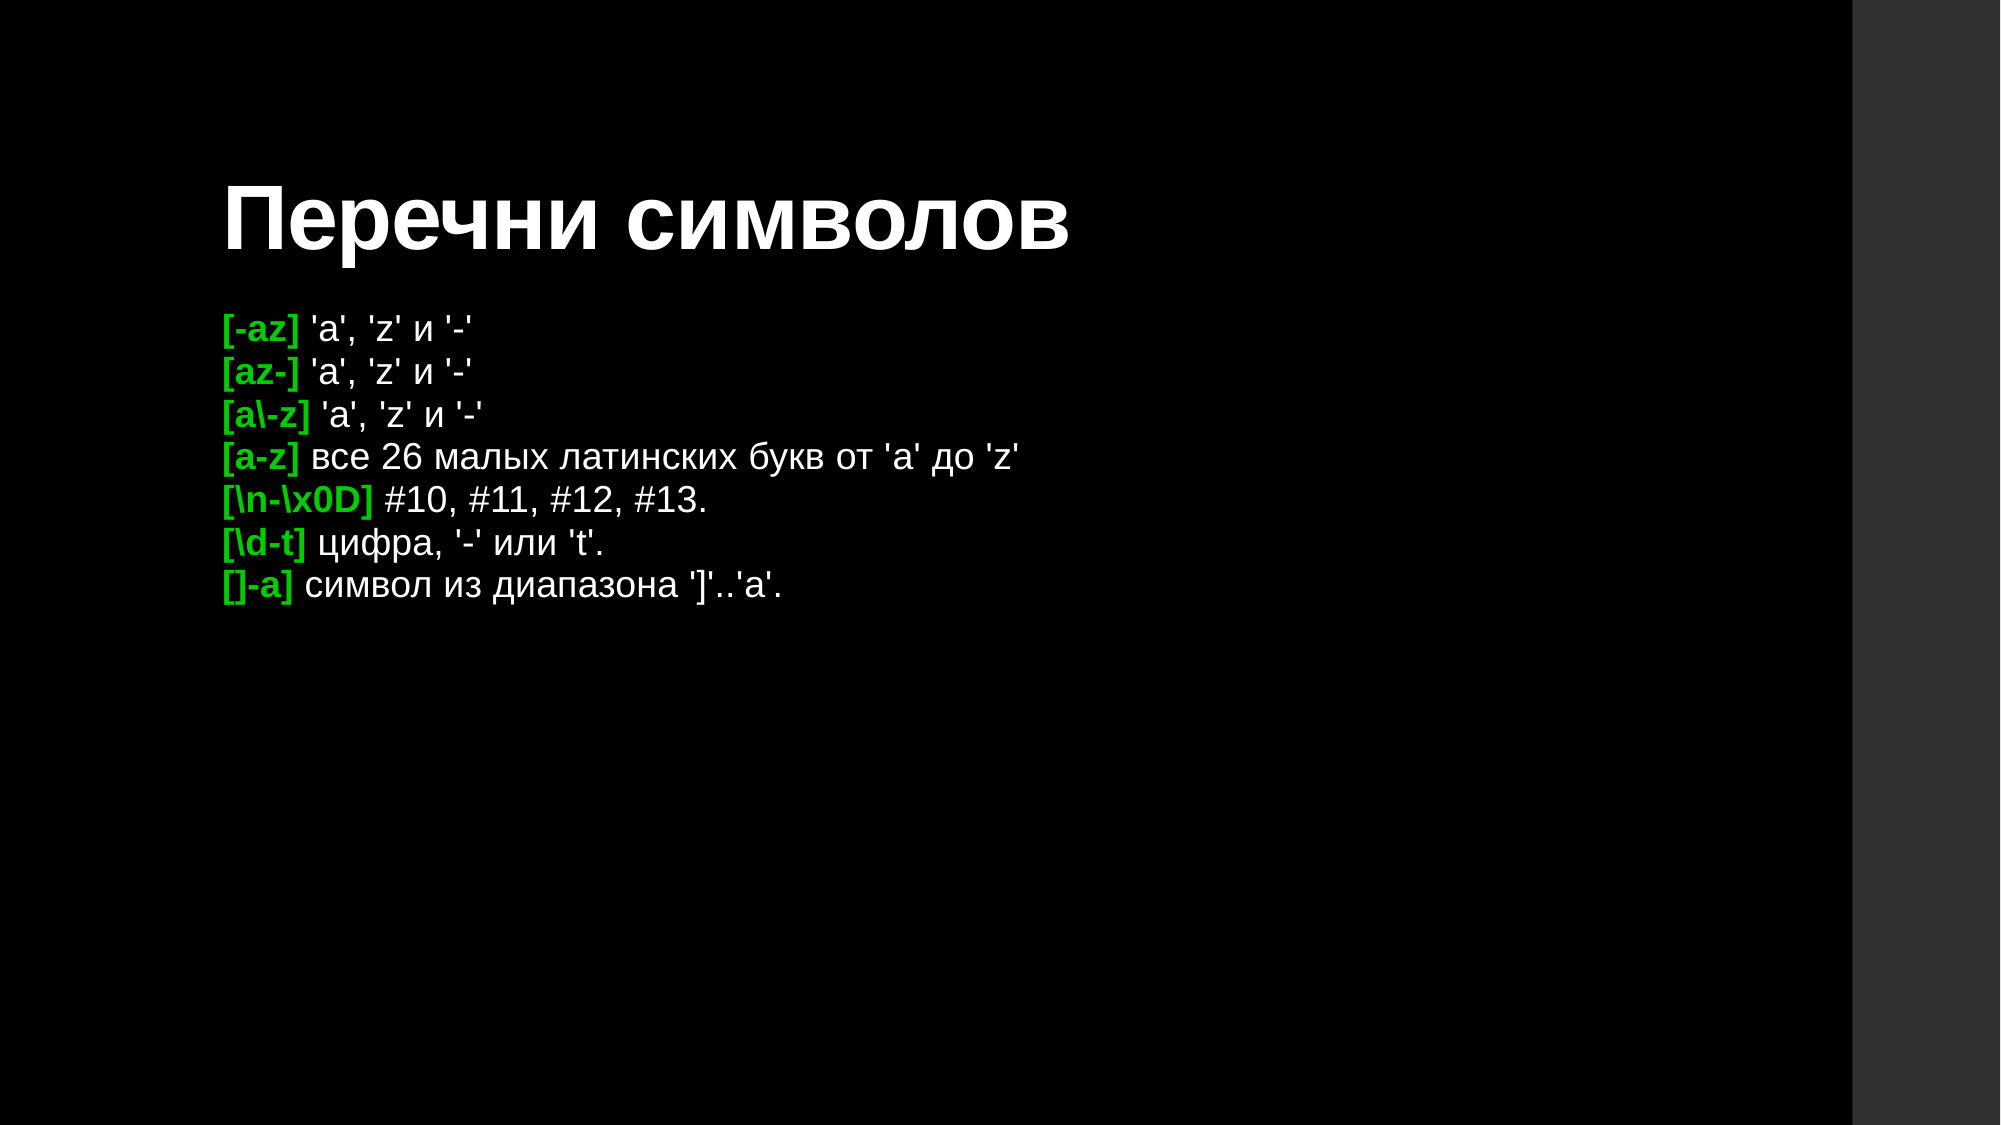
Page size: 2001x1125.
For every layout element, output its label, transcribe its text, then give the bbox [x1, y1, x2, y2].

list [-az] 'a', 'z' и '-' [az-] 'a', 'z' и '-' [a\-z] 'a', 'z' и '-' [a-z] все 26 малых латинских букв от 'a' до 'z' [\n-\x0D] #10, #11, #12, #13. [\d-t] цифра, '-' или 't'. []-a] символ из диапазона ']'..'a'. [206, 299, 1617, 1014]
title Перечни символов [206, 60, 1797, 278]
